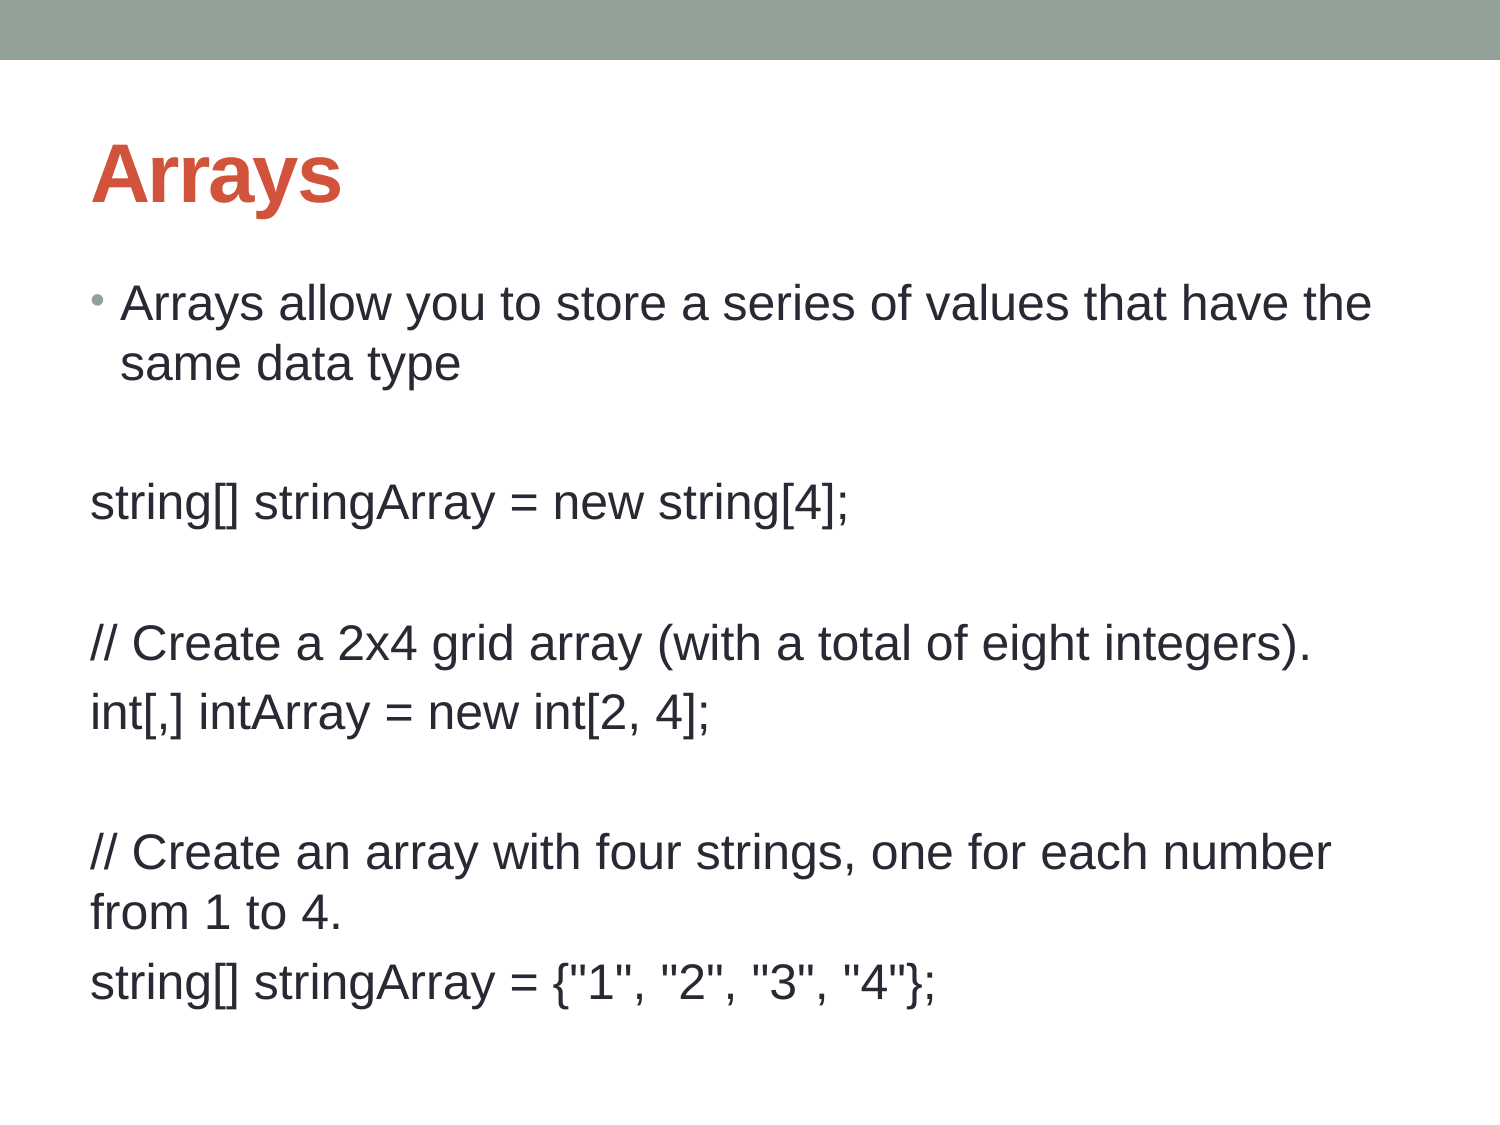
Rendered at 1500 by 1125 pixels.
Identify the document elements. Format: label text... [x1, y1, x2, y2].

list Arrays allow you to store a series of values that have the same data type string[] stringArray = new string[4]; // Create a 2x4 grid array (with a total of eight integers). int[,] intArray = new int[2, 4]; // Create an array with four strings, one for each number from 1 to 4. string[] stringArray = {"1", "2", "3", "4"}; [75, 262, 1425, 1063]
title Arrays [75, 87, 1425, 250]
